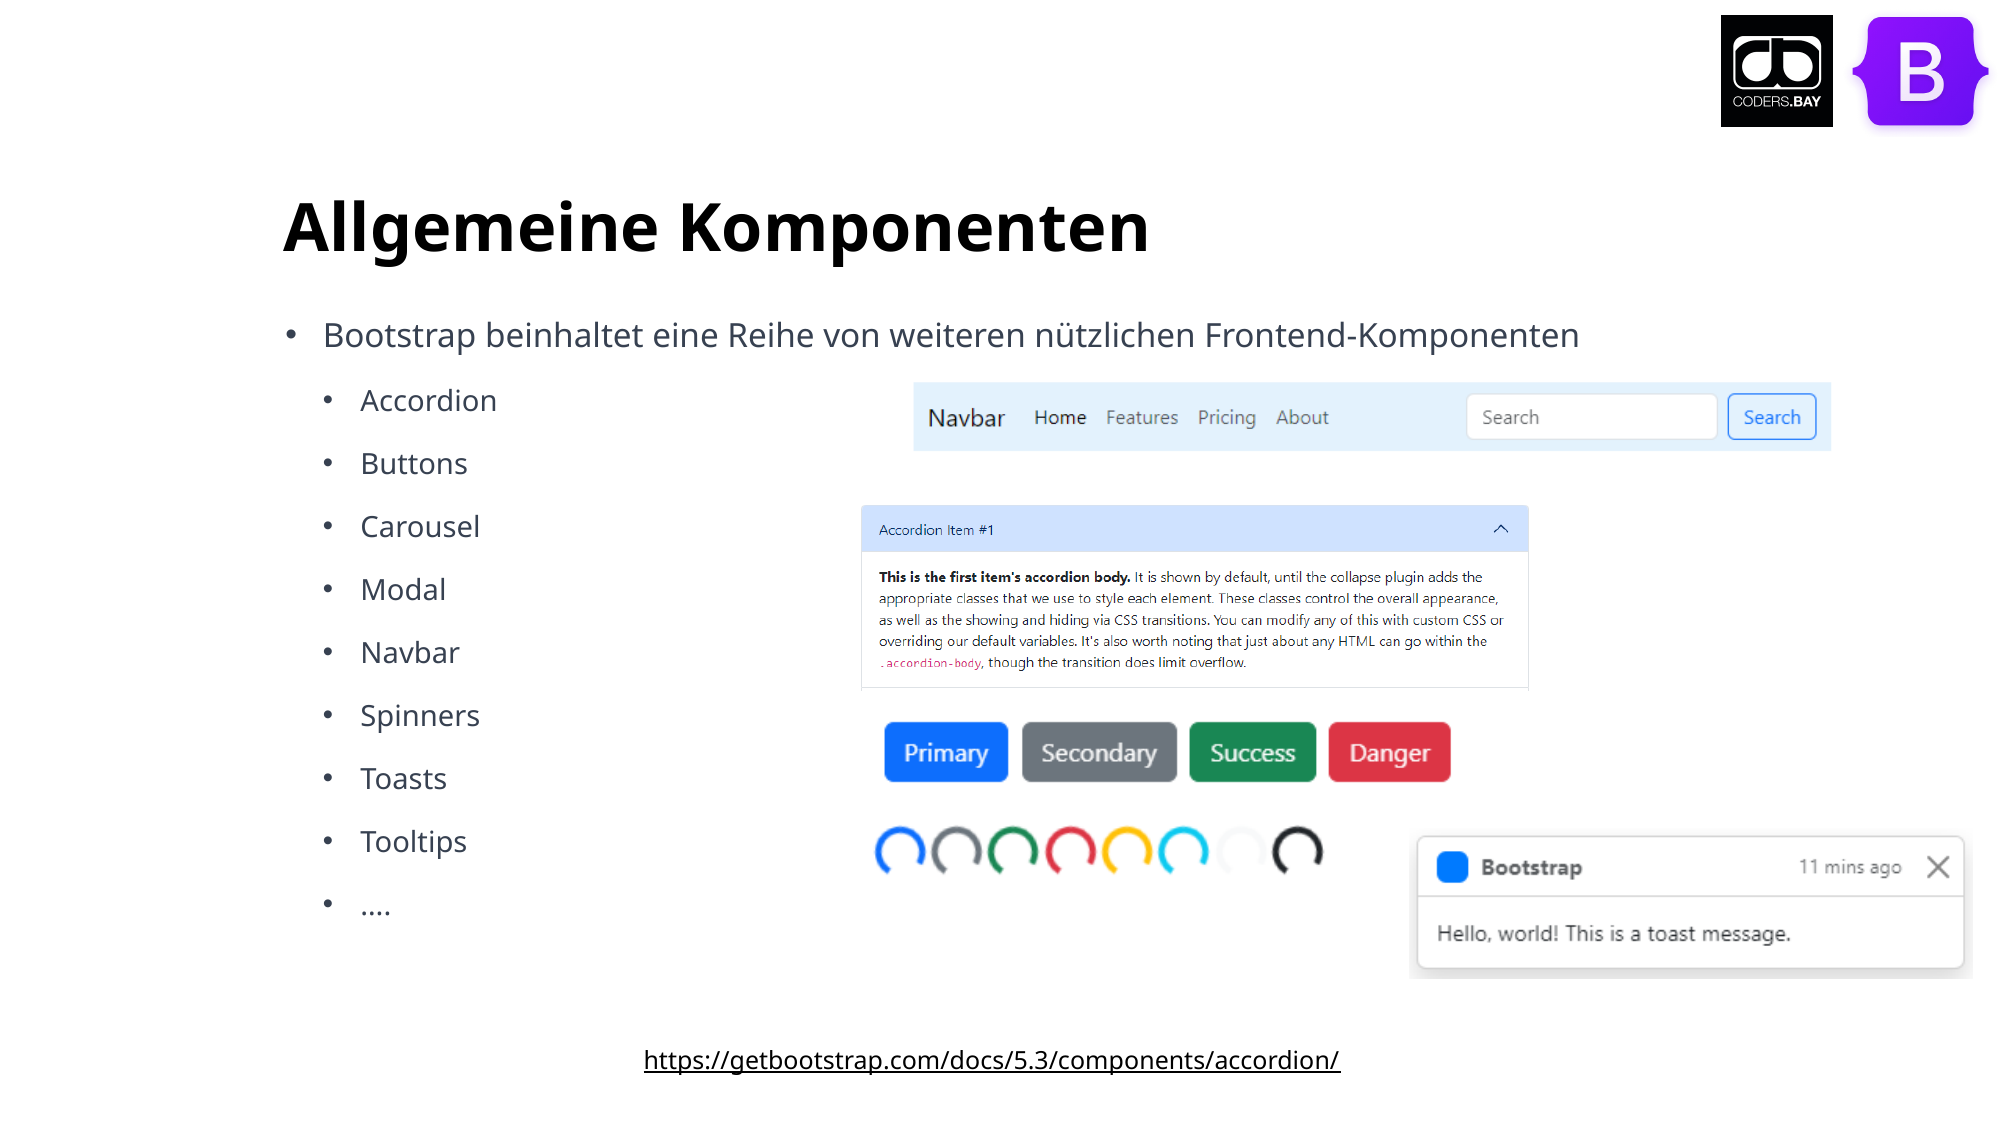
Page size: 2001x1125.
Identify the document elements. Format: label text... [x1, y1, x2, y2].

picture [904, 375, 1841, 456]
picture [1409, 828, 1973, 979]
list Bootstrap beinhaltet eine Reihe von weiteren nützlichen Frontend-Komponenten Accordion Buttons Carousel Modal Navbar Spinners Toasts Tooltips …. [225, 286, 1882, 1060]
picture [1841, 5, 2000, 137]
picture [849, 694, 1462, 895]
text_box https://getbootstrap.com/docs/5.3/components/accordion/ [628, 1037, 1865, 1086]
picture [849, 497, 1537, 691]
title Allgemeine Komponenten [268, 112, 1732, 286]
picture [1721, 15, 1833, 127]
